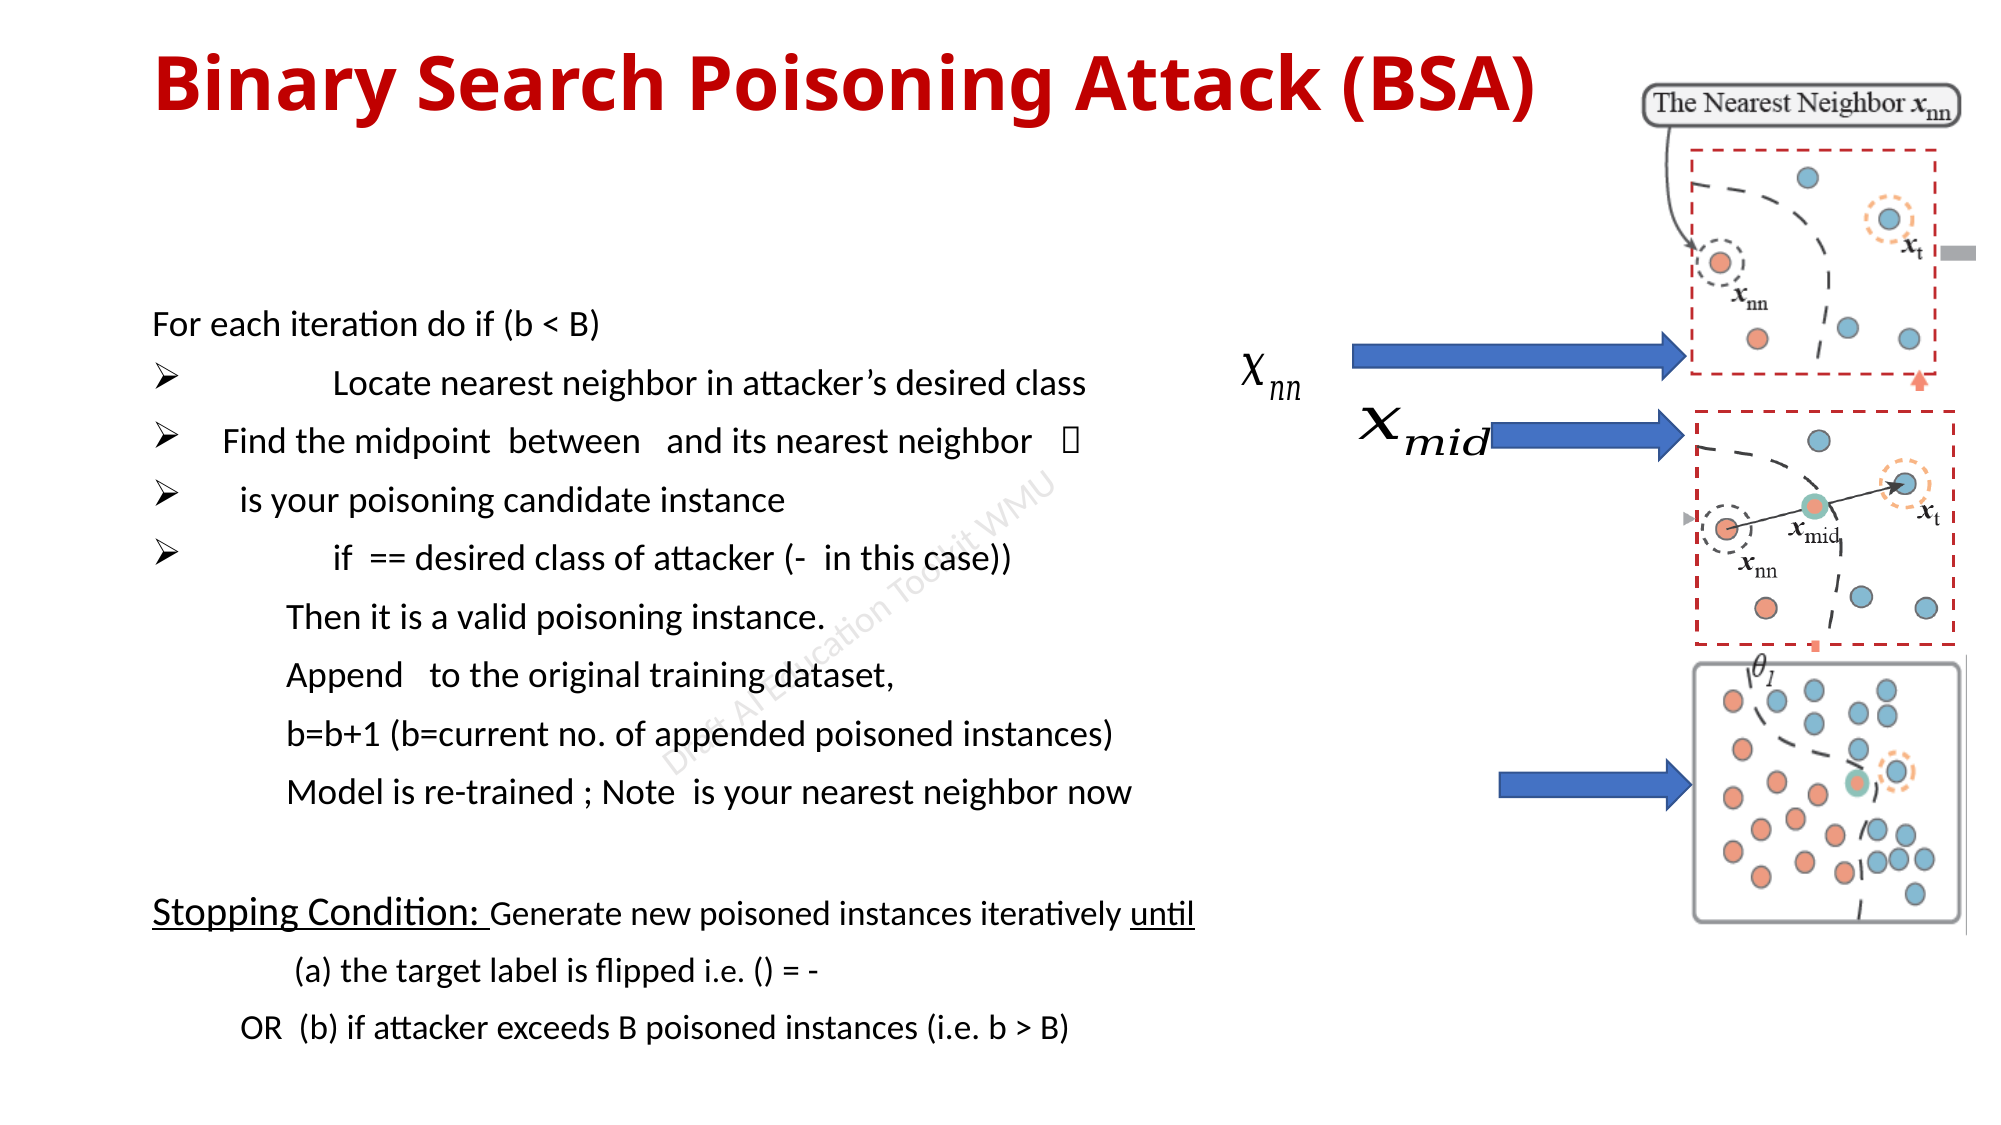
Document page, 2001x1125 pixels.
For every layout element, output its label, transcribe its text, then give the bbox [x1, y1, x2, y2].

text_box [1352, 343, 1630, 369]
picture [1630, 63, 1977, 391]
title Binary Search Poisoning Attack (BSA) [137, 0, 1863, 183]
text_box [1498, 757, 1672, 812]
picture [1672, 399, 1967, 946]
text_box [1490, 408, 1683, 463]
